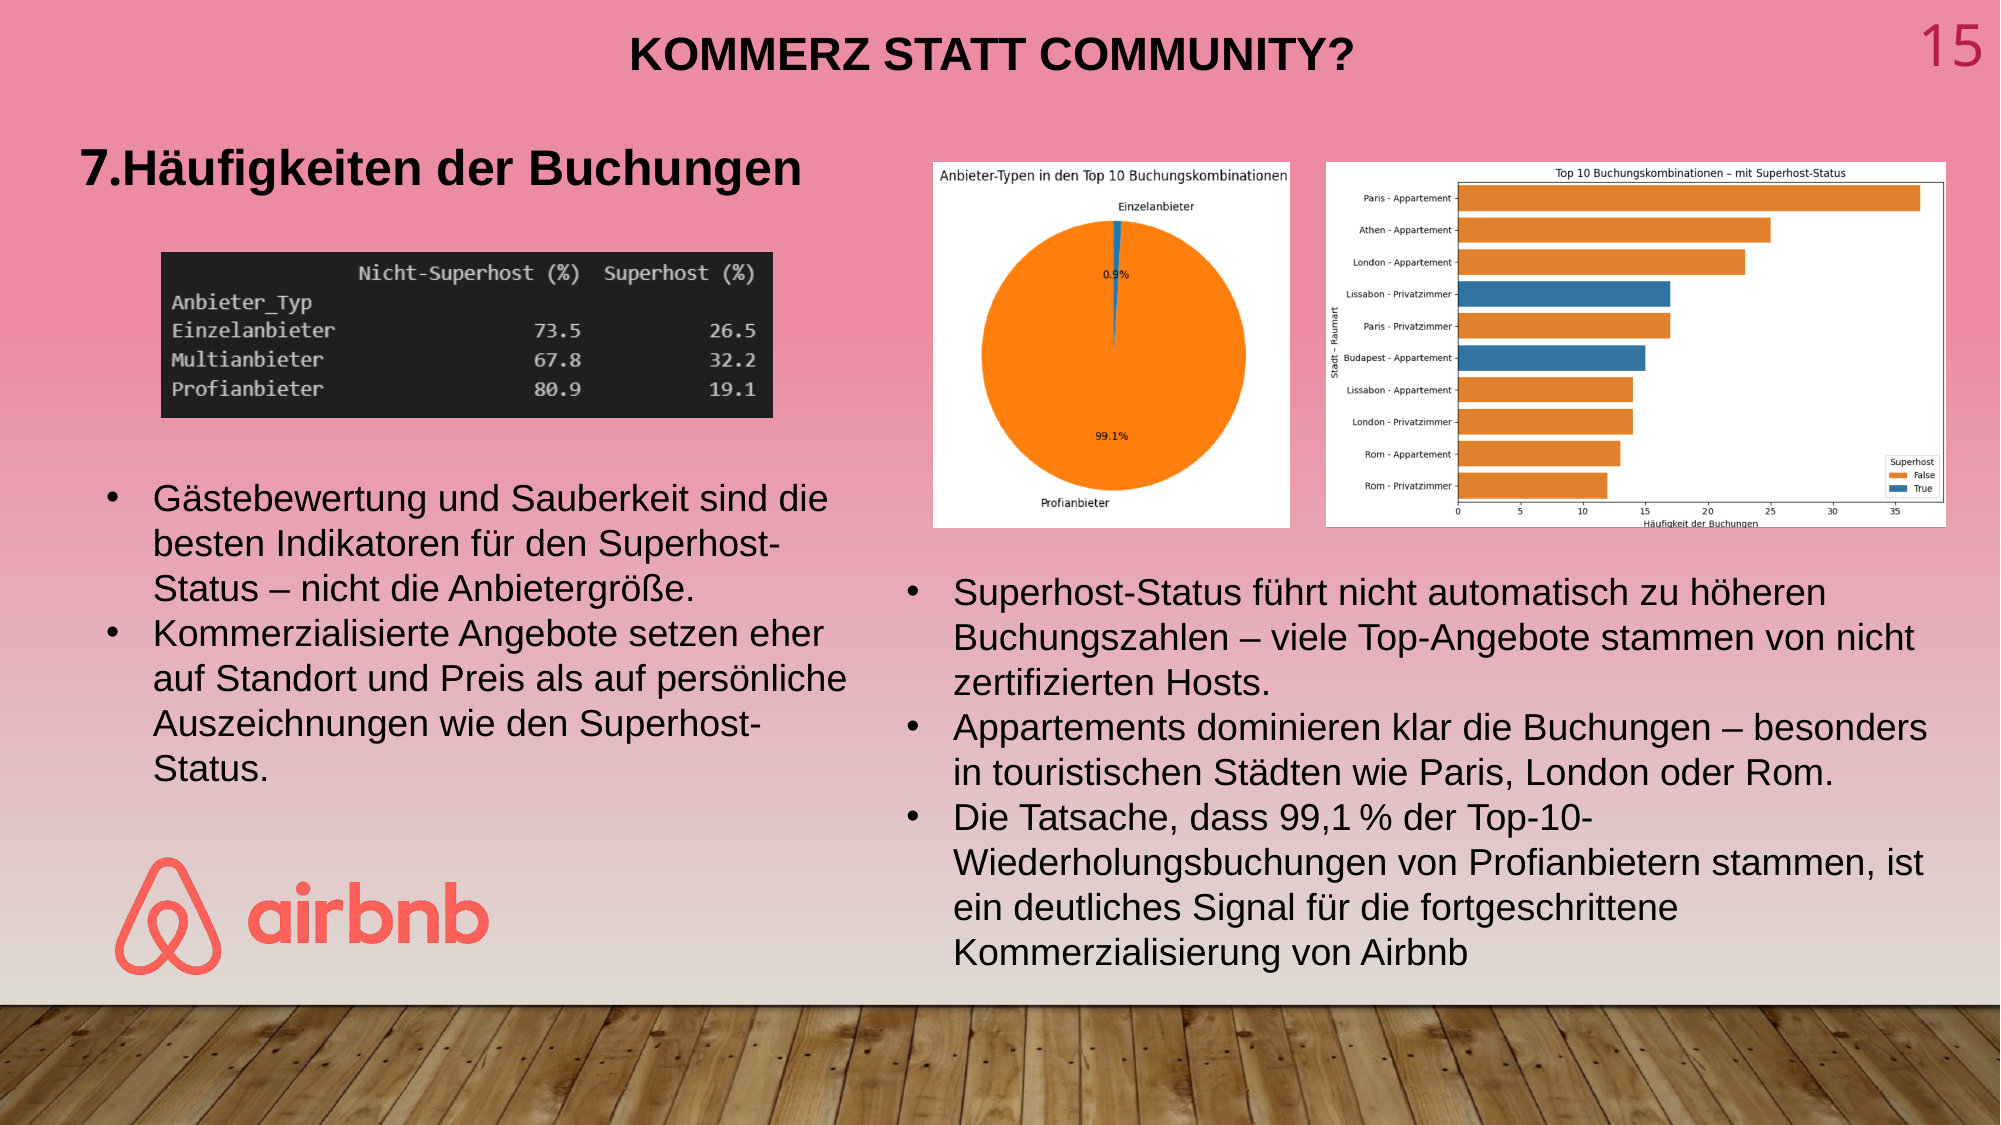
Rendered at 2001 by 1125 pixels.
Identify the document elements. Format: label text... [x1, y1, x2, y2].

picture [161, 252, 773, 418]
picture [0, 707, 2000, 1125]
text_box Superhost-Status führt nicht automatisch zu höheren Buchungszahlen – viele Top-Angebote stammen von nicht zertifizierten Hosts. Appartements dominieren klar die Buchungen – besonders in touristischen Städten wie Paris, London oder Rom. Die Tatsache, dass 99,1 % der Top-10-Wiederholungsbuchungen von Profianbietern stammen, ist ein deutliches Signal für die fortgeschrittene Kommerzialisierung von Airbnb [891, 560, 1965, 1026]
picture [1326, 162, 1946, 528]
slide_number 15 [1866, 0, 2000, 83]
text_box 7.Häufigkeiten der Buchungen [0, 127, 873, 203]
title Kommerz statt Community? [0, 22, 2000, 129]
picture [933, 162, 1290, 528]
text_box Gästebewertung und Sauberkeit sind die besten Indikatoren für den Superhost-Status – nicht die Anbietergröße. Kommerzialisierte Angebote setzen eher auf Standort und Preis als auf persönliche Auszeichnungen wie den Superhost-Status. [91, 466, 873, 797]
